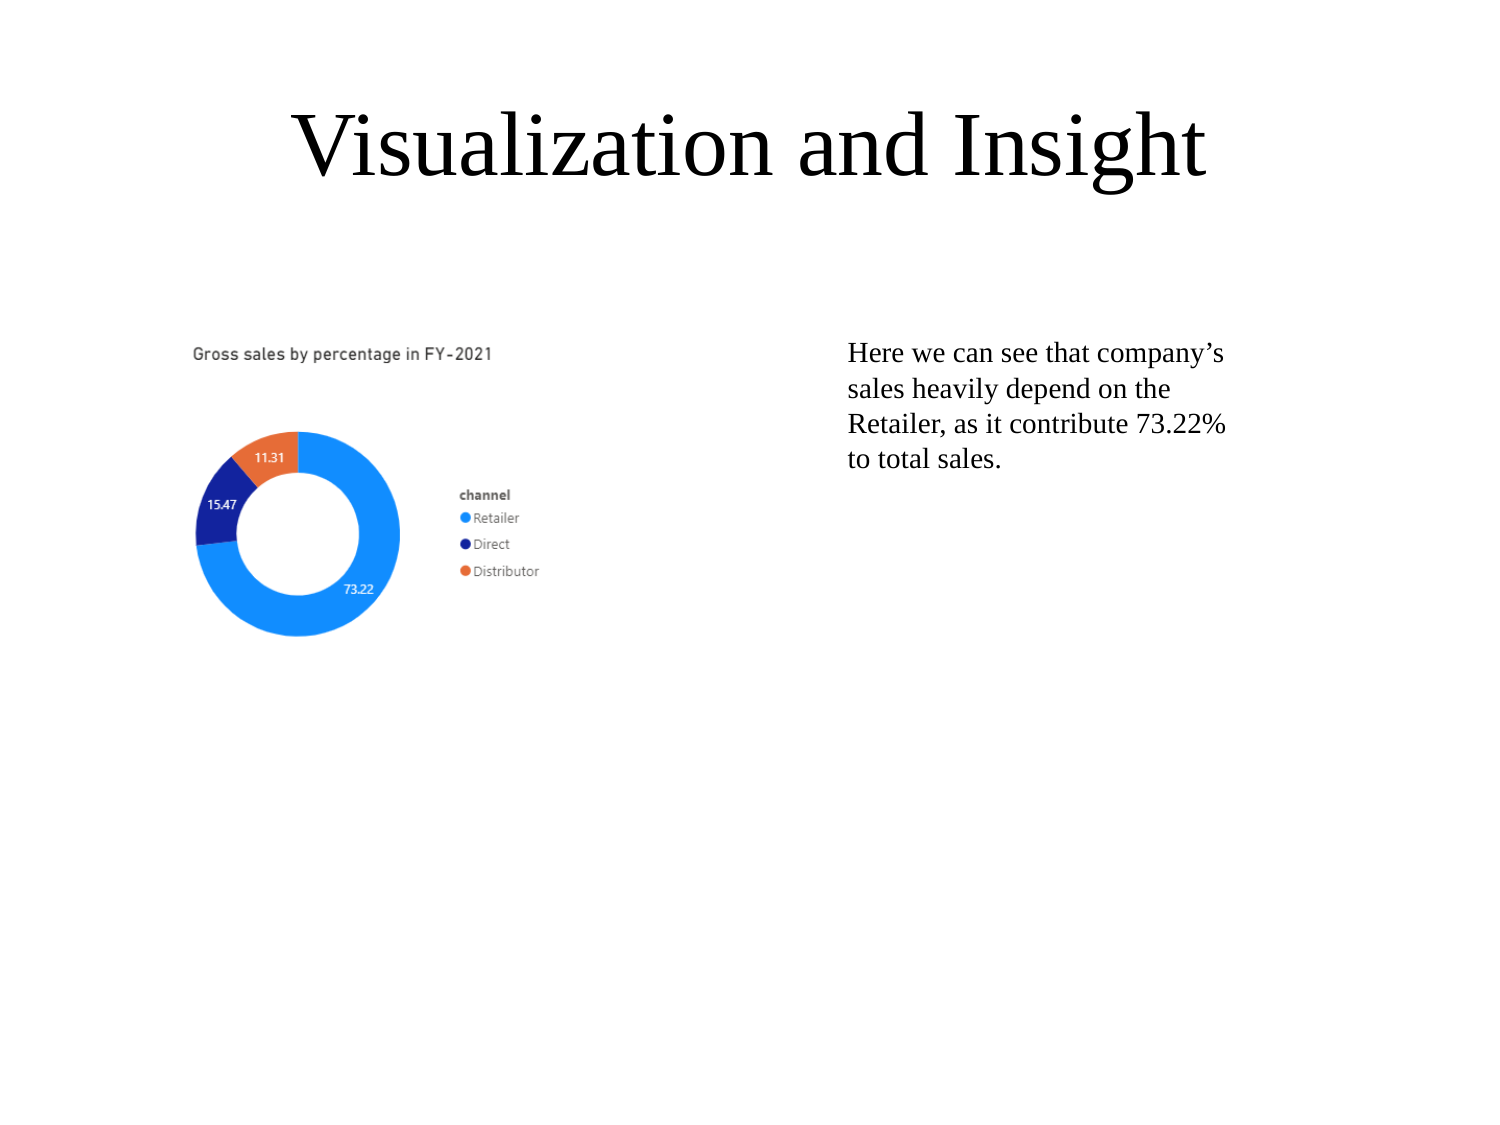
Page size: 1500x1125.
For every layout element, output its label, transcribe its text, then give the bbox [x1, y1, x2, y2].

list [159, 314, 597, 691]
title Visualization and Insight [75, 45, 1425, 233]
list Here we can see that company’s sales heavily depend on the Retailer, as it contribute 73.22% to total sales. [832, 326, 1246, 615]
